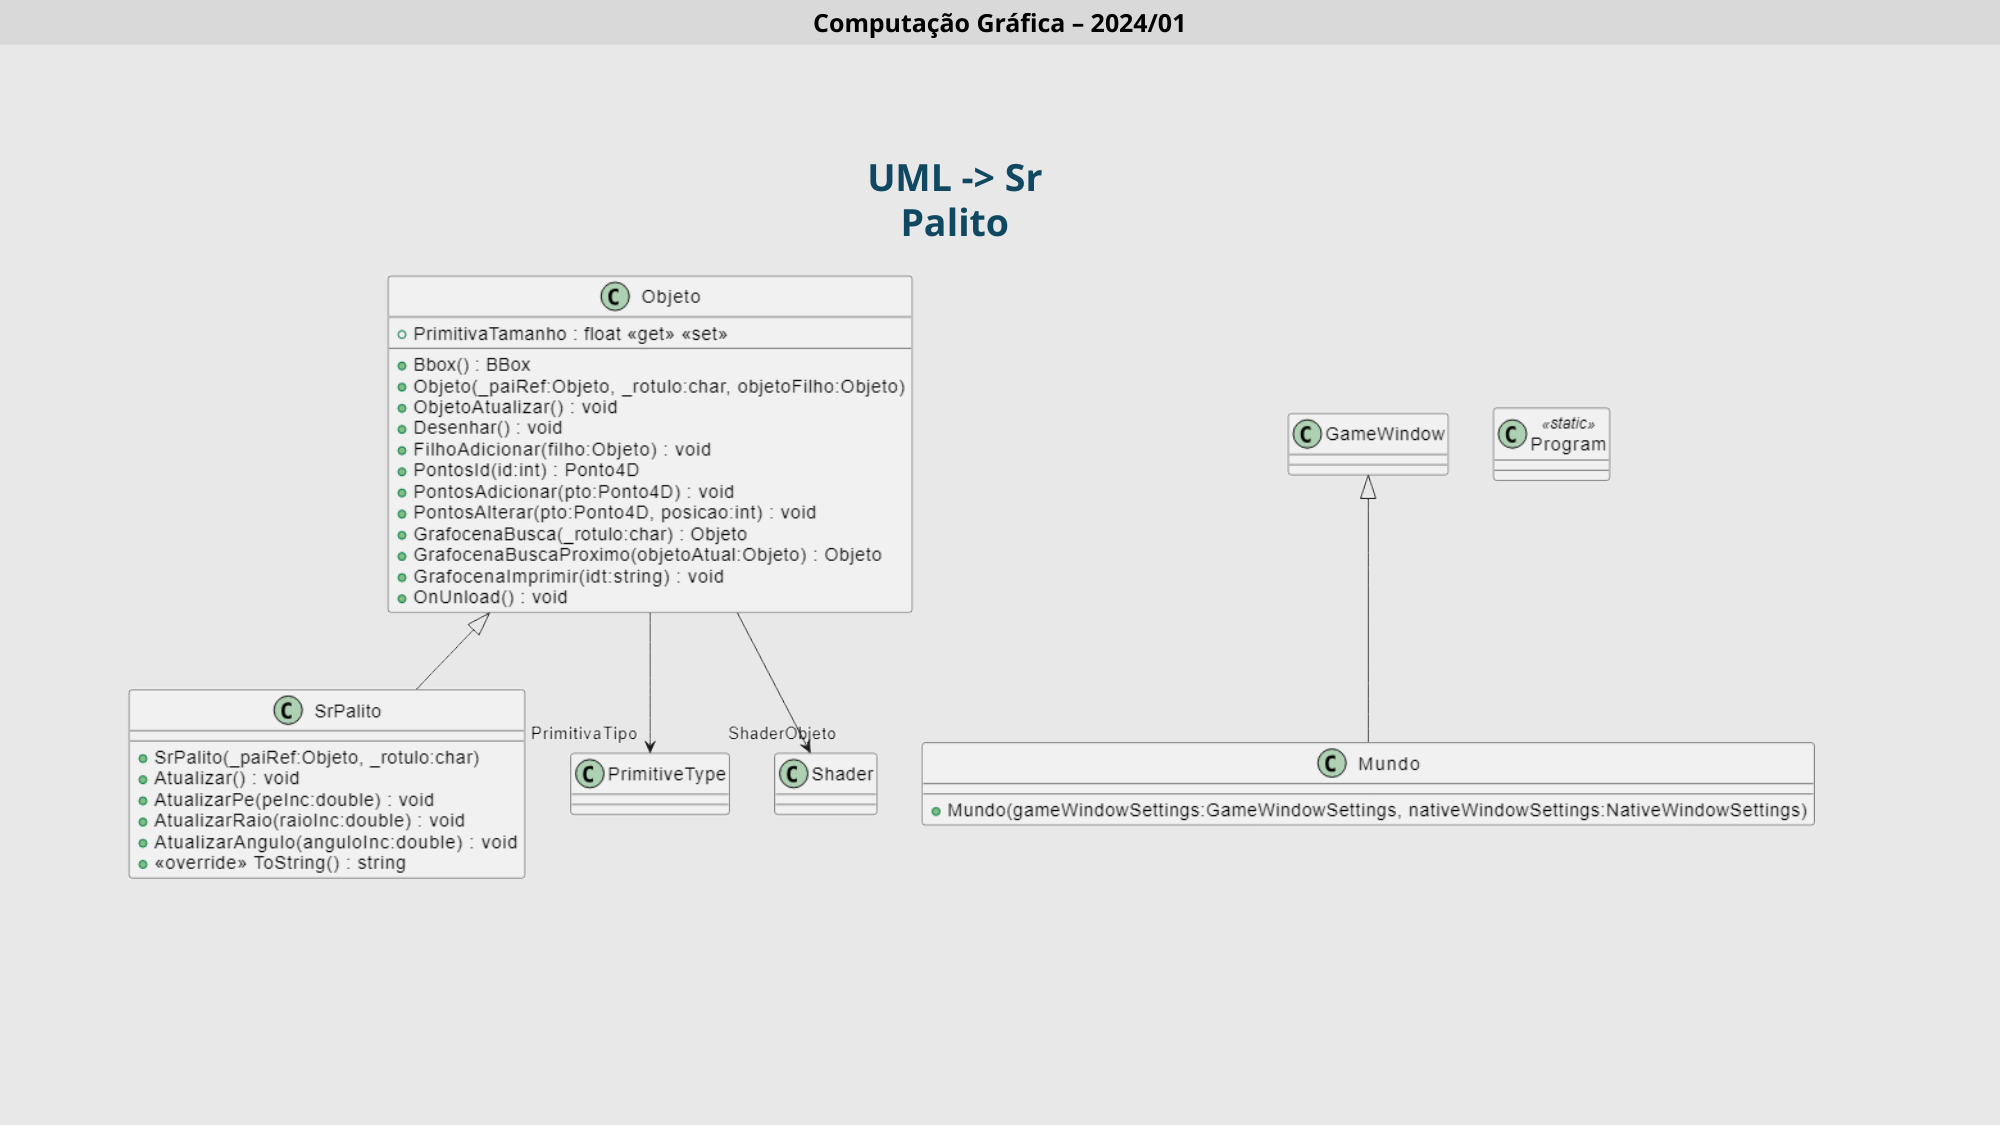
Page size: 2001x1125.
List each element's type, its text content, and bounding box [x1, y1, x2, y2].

text_box UML -> Sr Palito [800, 146, 1109, 252]
picture [119, 267, 1823, 887]
